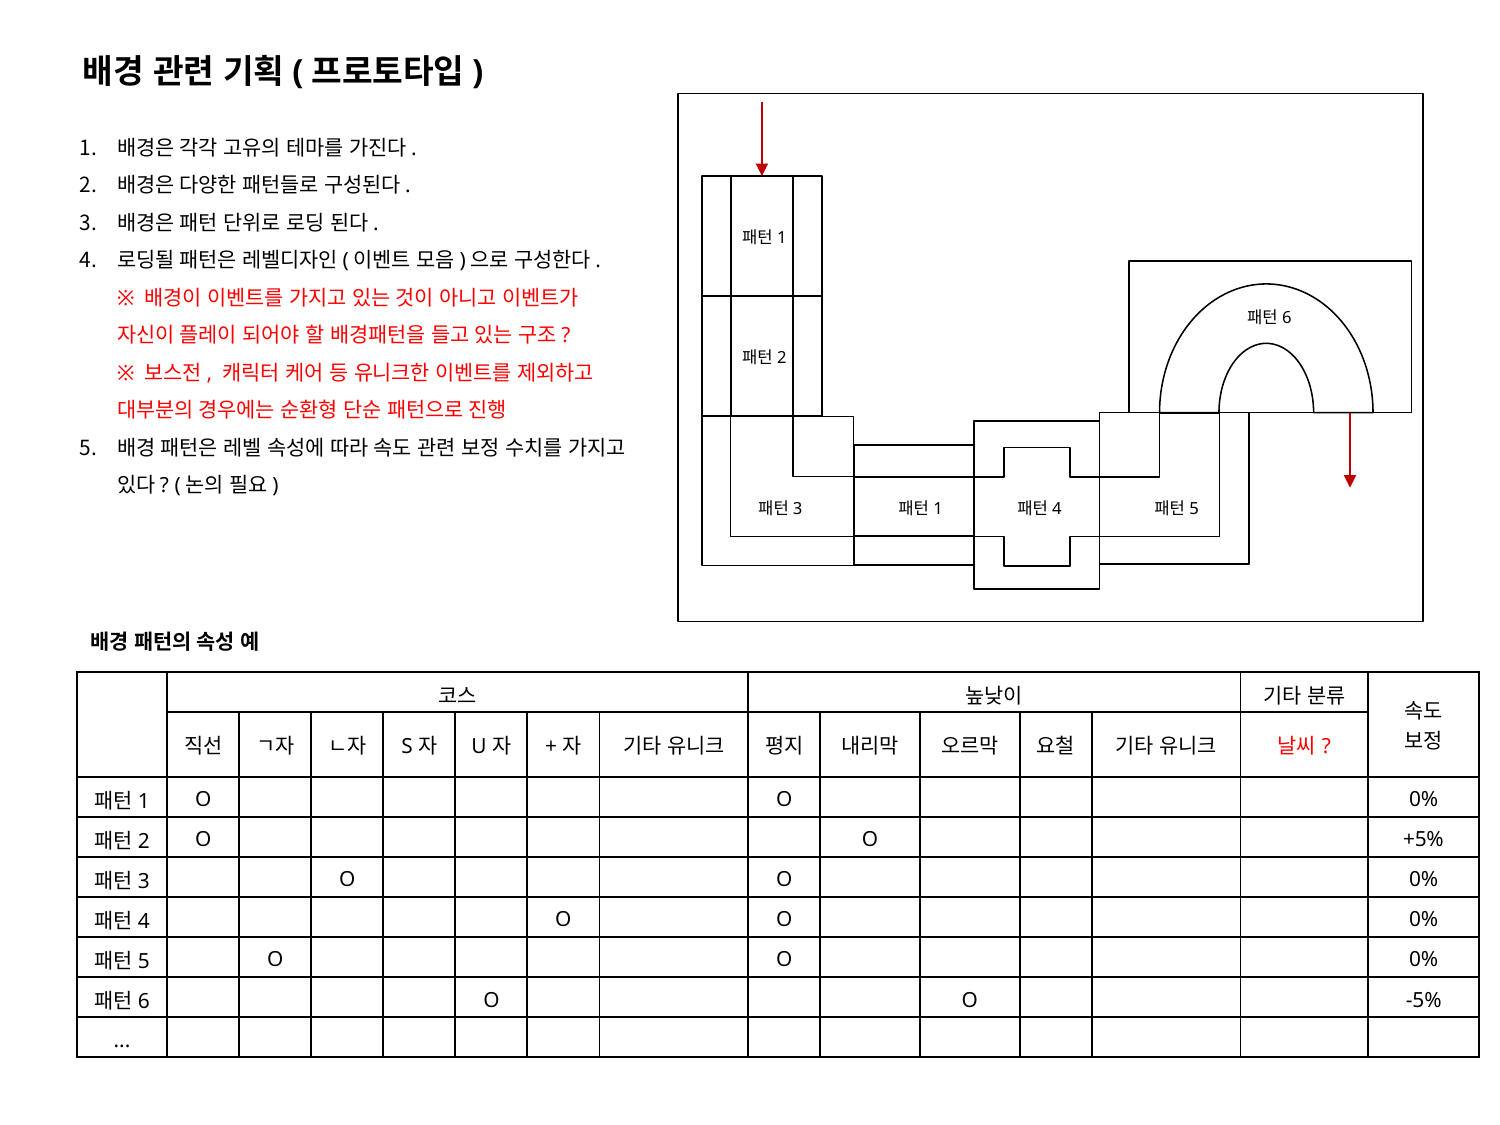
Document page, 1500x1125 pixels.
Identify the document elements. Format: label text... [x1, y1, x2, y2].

text_box 배경 관련 기획(프로토타입) [68, 42, 499, 98]
table_cell [1241, 978, 1367, 1016]
table_cell [528, 1018, 599, 1056]
table_cell ㄴ자 [312, 713, 382, 776]
table_cell [240, 1018, 310, 1056]
table_cell [312, 778, 382, 816]
table_cell [312, 978, 382, 1016]
table_cell 오르막 [921, 713, 1019, 776]
table_cell [384, 858, 454, 896]
table_cell [821, 858, 919, 896]
table_cell [921, 898, 1019, 936]
table_cell 패턴6 [78, 978, 166, 1016]
table_cell [168, 978, 238, 1016]
table_cell [240, 858, 310, 896]
table_cell 기타 유니크 [600, 713, 747, 776]
table_cell 0% [1369, 778, 1478, 816]
table_cell [312, 938, 382, 976]
table_cell [456, 818, 526, 856]
table_cell [168, 898, 238, 936]
table_cell [921, 1018, 1019, 1056]
table_header [78, 673, 166, 776]
table_cell [749, 1018, 819, 1056]
table_cell [1021, 938, 1091, 976]
table_cell [600, 1018, 747, 1056]
table_cell [600, 978, 747, 1016]
table_cell [1021, 818, 1091, 856]
table_cell [1093, 858, 1240, 896]
table_cell 패턴5 [78, 938, 166, 976]
table_cell [821, 978, 919, 1016]
table_cell [240, 898, 310, 936]
table_cell 평지 [749, 713, 819, 776]
table_cell 0% [1369, 858, 1478, 896]
table_cell [168, 858, 238, 896]
table_cell 내리막 [821, 713, 919, 776]
table_cell ㄱ자 [240, 713, 310, 776]
table_cell [168, 1018, 238, 1056]
table_cell [528, 938, 599, 976]
table_cell [456, 858, 526, 896]
table_cell 패턴2 [78, 818, 166, 856]
table_cell [384, 898, 454, 936]
table_cell [528, 858, 599, 896]
table_cell [749, 978, 819, 1016]
table_cell 기타 유니크 [1093, 713, 1240, 776]
table_cell [384, 978, 454, 1016]
table_cell O [821, 818, 919, 856]
table_cell [240, 818, 310, 856]
table_cell [921, 778, 1019, 816]
table_header 속도 보정 [1369, 673, 1478, 776]
table_cell [384, 778, 454, 816]
table_cell [1093, 1018, 1240, 1056]
table_cell 직선 [168, 713, 238, 776]
table_cell [168, 938, 238, 976]
table_cell [240, 978, 310, 1016]
table_cell [1093, 818, 1240, 856]
table_cell [1093, 778, 1240, 816]
table_cell [600, 818, 747, 856]
table_cell 패턴4 [78, 898, 166, 936]
table_cell [240, 778, 310, 816]
table_cell 0% [1369, 938, 1478, 976]
table_cell [528, 818, 599, 856]
table_cell [312, 898, 382, 936]
table_cell O [168, 778, 238, 816]
table_cell [1241, 818, 1367, 856]
table_cell +5% [1369, 818, 1478, 856]
table_header 높낮이 [749, 673, 1240, 711]
table_cell 0% [1369, 898, 1478, 936]
table_cell O [749, 898, 819, 936]
table_cell 요철 [1021, 713, 1091, 776]
table_cell [1093, 938, 1240, 976]
table_cell [456, 938, 526, 976]
table_cell [1241, 778, 1367, 816]
table_cell O [749, 938, 819, 976]
table_cell [456, 778, 526, 816]
table_cell O [749, 858, 819, 896]
table_cell [749, 818, 819, 856]
table_cell [921, 938, 1019, 976]
table_cell [528, 778, 599, 816]
table_cell ... [78, 1018, 166, 1056]
table_cell [1093, 898, 1240, 936]
table_cell [1021, 898, 1091, 936]
table_cell [921, 858, 1019, 896]
table_cell [821, 1018, 919, 1056]
table_cell [821, 778, 919, 816]
text_box 배경은 각각 고유의 테마를 가진다. 배경은 다양한 패턴들로 구성된다. 배경은 패턴 단위로 로딩 된다. 로딩될 패턴은 레벨디자인(이벤트 모음)으로 구성한다. ※ 배경이 이벤트를 가지고 있는 것이 아니고 이벤트가 자신이 플레이 되어야 할 배경패턴을 들고 있는 구조? ※ 보스전, 캐릭터 케어 등 유니크한 이벤트를 제외하고 대부분의 경우에는 순환형 단순 패턴으로 진행 배경 패턴은 레벨 속성에 따라 속도 관련 보정 수치를 가지고 있다? (논의 필요) [64, 114, 643, 504]
table_cell [1241, 898, 1367, 936]
table_cell [1369, 1018, 1478, 1056]
table_cell [1021, 778, 1091, 816]
table_cell O [528, 898, 599, 936]
table_cell -5% [1369, 978, 1478, 1016]
table_header 기타 분류 [1241, 673, 1367, 711]
table_cell [456, 1018, 526, 1056]
table_cell [312, 818, 382, 856]
table_cell O [456, 978, 526, 1016]
table_cell [1021, 858, 1091, 896]
table_cell O [312, 858, 382, 896]
table_cell [821, 938, 919, 976]
table_cell [1241, 1018, 1367, 1056]
table_cell O [749, 778, 819, 816]
table_cell [1241, 858, 1367, 896]
table_cell [384, 938, 454, 976]
table_cell [456, 898, 526, 936]
table_cell [1093, 978, 1240, 1016]
table_cell +자 [528, 713, 599, 776]
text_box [701, 101, 1412, 590]
table_cell [1021, 978, 1091, 1016]
table_cell [600, 778, 747, 816]
table_cell O [240, 938, 310, 976]
table_cell [384, 818, 454, 856]
table_cell [600, 938, 747, 976]
table_cell 패턴1 [78, 778, 166, 816]
table_cell [384, 1018, 454, 1056]
table_cell [821, 898, 919, 936]
table_cell 패턴3 [78, 858, 166, 896]
table_cell 날씨? [1241, 713, 1367, 776]
table_cell [600, 898, 747, 936]
table_header 코스 [168, 673, 747, 711]
text_box [676, 91, 1425, 624]
text_box 배경 패턴의 속성 예 [75, 621, 275, 662]
table_cell O [168, 818, 238, 856]
table_cell [1021, 1018, 1091, 1056]
table_cell U자 [456, 713, 526, 776]
table_cell [528, 978, 599, 1016]
table_cell [312, 1018, 382, 1056]
table_cell [600, 858, 747, 896]
table_cell [1241, 938, 1367, 976]
table_cell [921, 818, 1019, 856]
table_cell O [921, 978, 1019, 1016]
table_cell S자 [384, 713, 454, 776]
